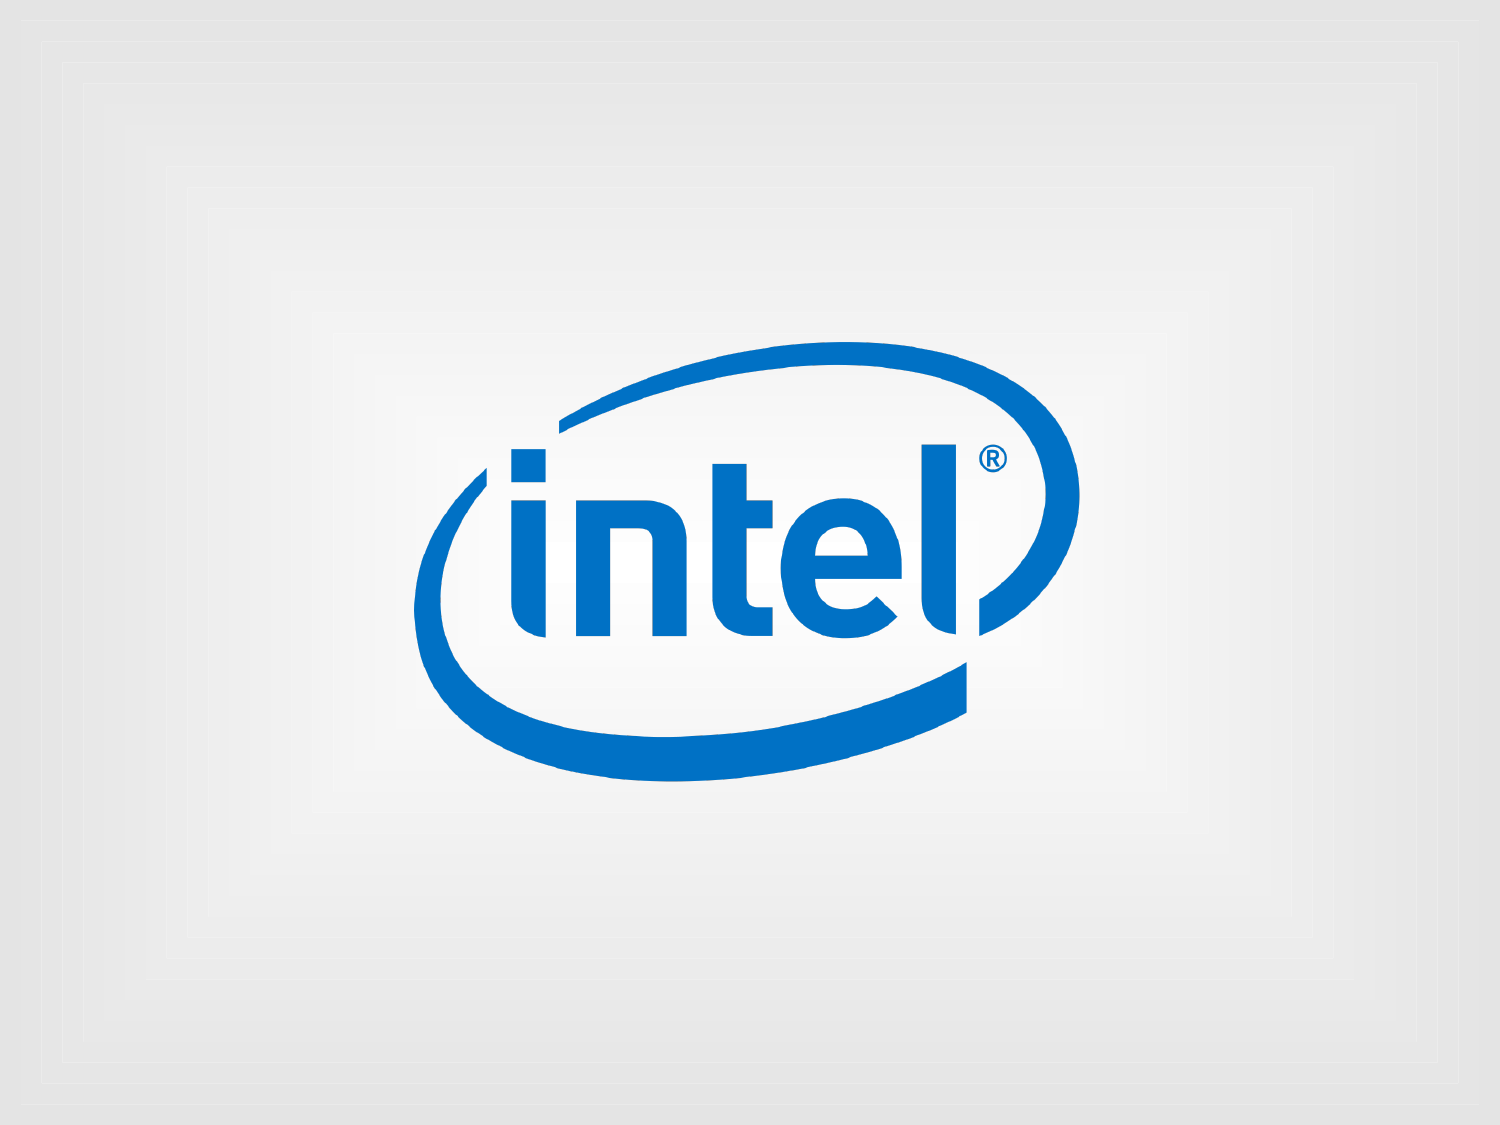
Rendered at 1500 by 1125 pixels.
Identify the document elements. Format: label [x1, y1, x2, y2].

picture [414, 337, 1086, 788]
